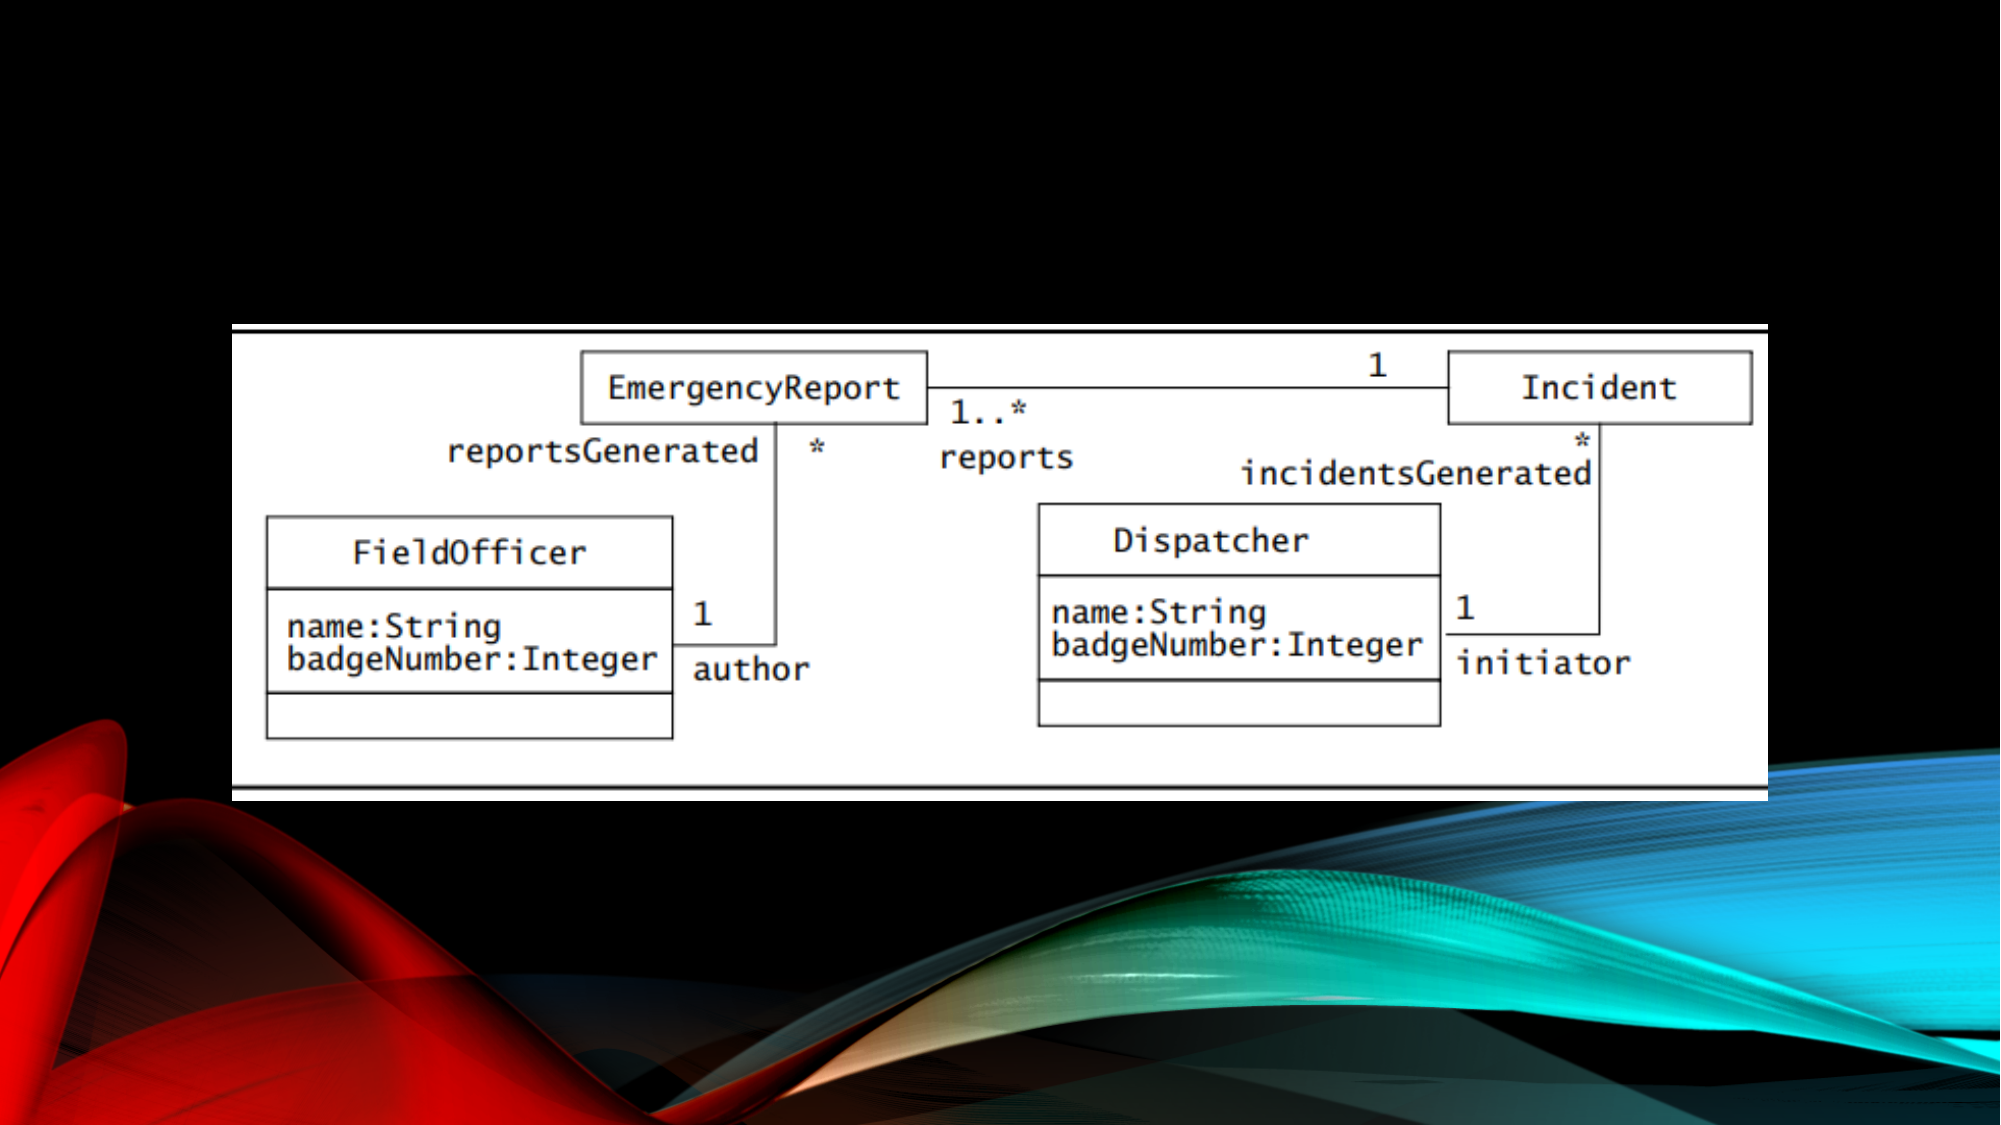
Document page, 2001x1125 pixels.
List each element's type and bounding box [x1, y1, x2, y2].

picture [0, 323, 2000, 1125]
